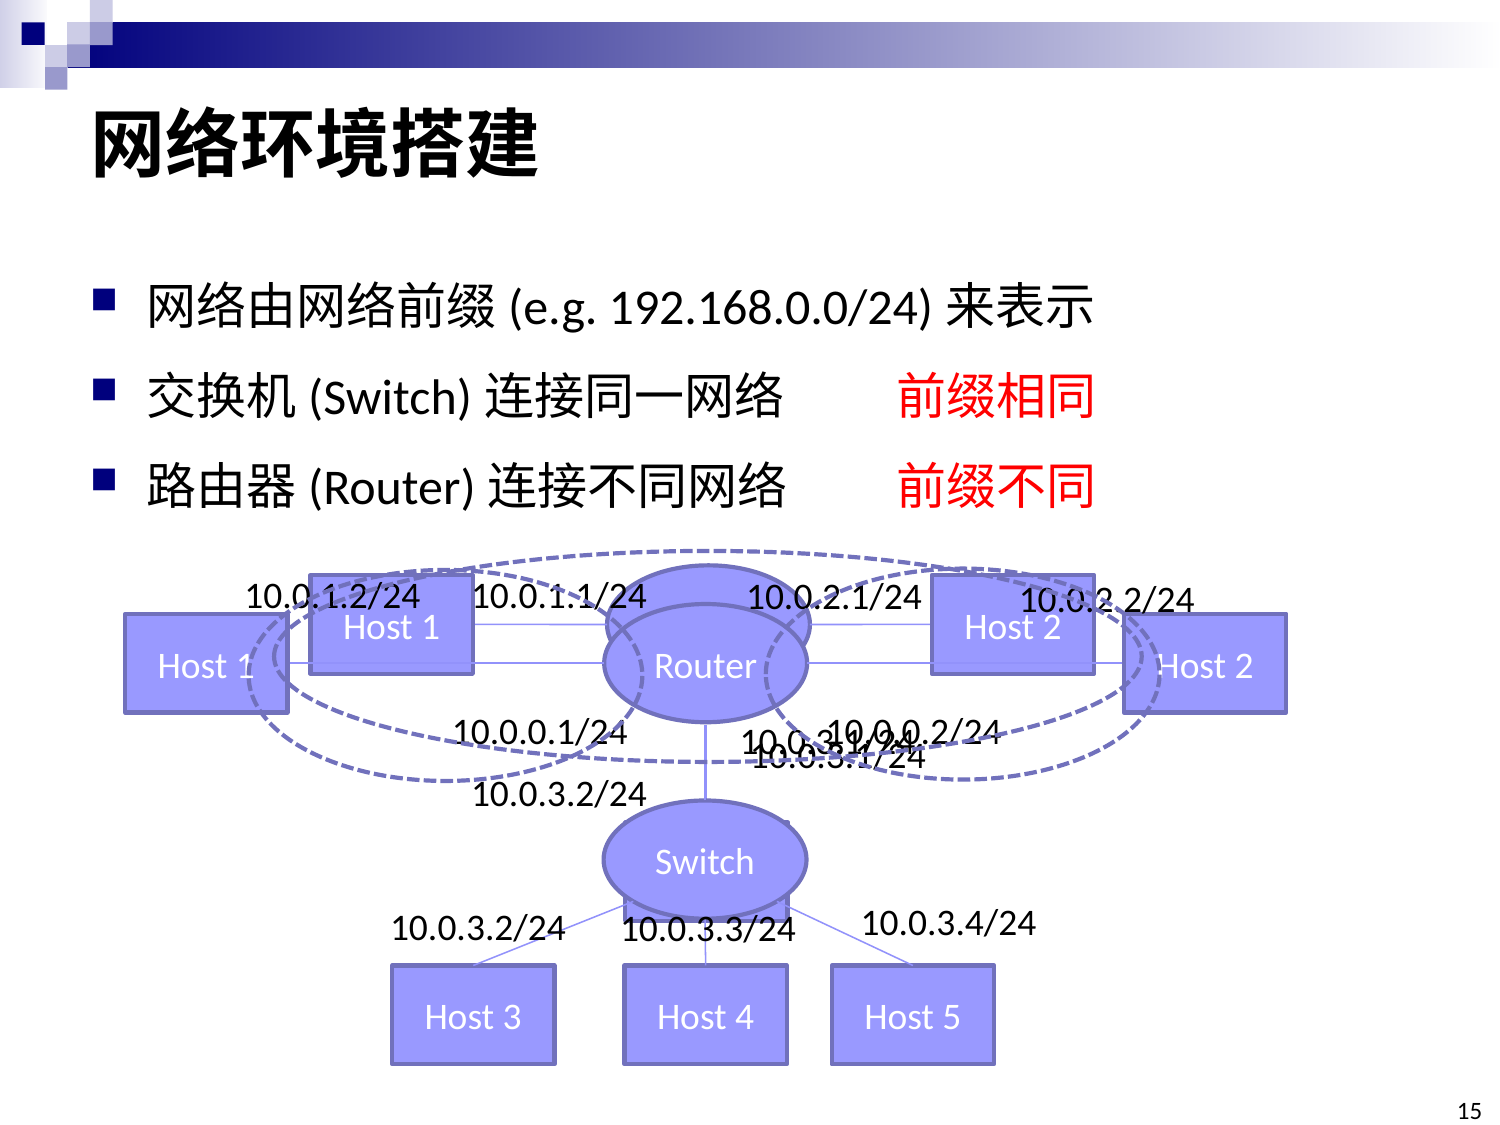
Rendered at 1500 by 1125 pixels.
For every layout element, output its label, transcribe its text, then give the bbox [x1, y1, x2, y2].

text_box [124, 563, 1287, 723]
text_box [373, 789, 1053, 1065]
slide_number 15 [1448, 1100, 1483, 1125]
title 网络环境搭建 [75, 75, 1425, 209]
list 网络由网络前缀(e.g. 192.168.0.0/24)来表示 交换机(Switch)连接同一网络 前缀相同 路由器(Router)连接不同网络 前缀不同 [75, 237, 1425, 537]
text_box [248, 568, 1160, 782]
text_box [512, 548, 894, 561]
